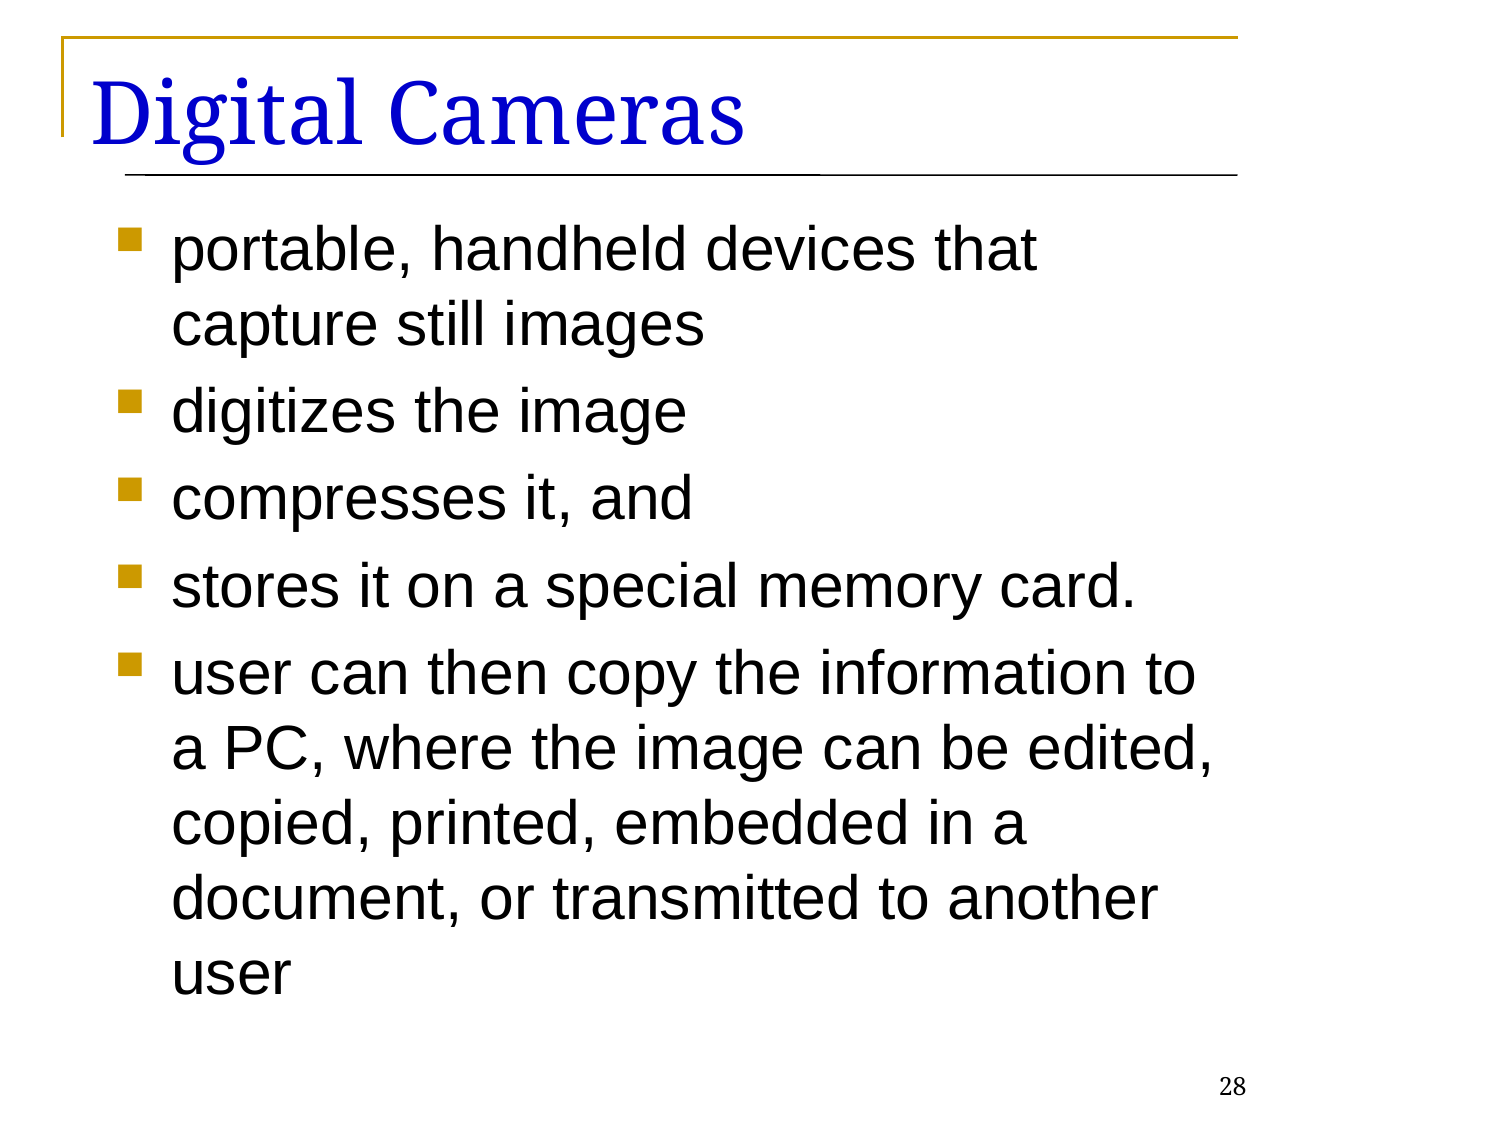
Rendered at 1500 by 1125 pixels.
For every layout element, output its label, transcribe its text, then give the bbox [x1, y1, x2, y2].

title Digital Cameras [74, 49, 1388, 176]
list portable, handheld devices that capture still images digitizes the image compresses it, and stores it on a special memory card. user can then copy the information to a PC, where the image can be edited, copied, printed, embedded in a document, or transmitted to another user [99, 199, 1251, 1063]
slide_number 28 [912, 1050, 1262, 1113]
